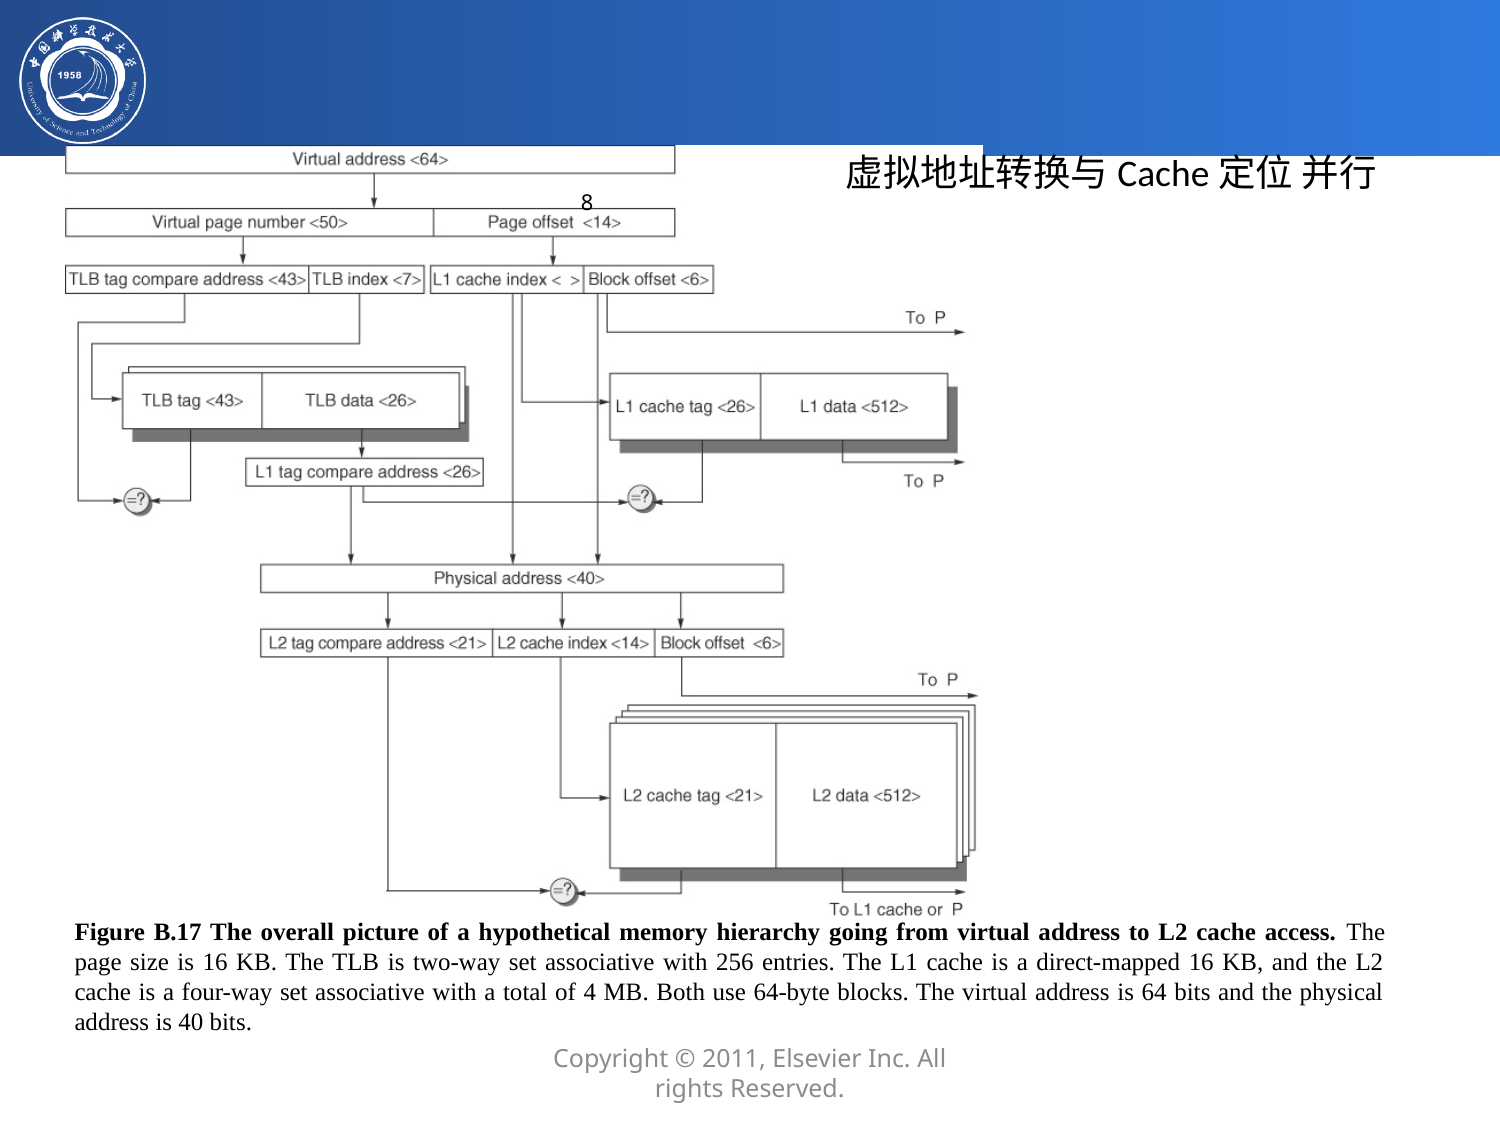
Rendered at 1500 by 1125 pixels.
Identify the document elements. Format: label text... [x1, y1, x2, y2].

text_box Figure B.17 The overall picture of a hypothetical memory hierarchy going from virtual address to L2 cache access. The page size is 16 KB. The TLB is two-way set associative with 256 entries. The L1 cache is a direct-mapped 16 KB, and the L2 cache is a four-way set associative with a total of 4 MB. Both use 64-byte blocks. The virtual address is 64 bits and the physical address is 40 bits. [59, 907, 1400, 1043]
text_box 虚拟地址转换与Cache定位 并行 [830, 141, 1400, 202]
picture [19, 17, 983, 920]
footer Copyright © 2011, Elsevier Inc. All rights Reserved. [512, 1043, 988, 1103]
